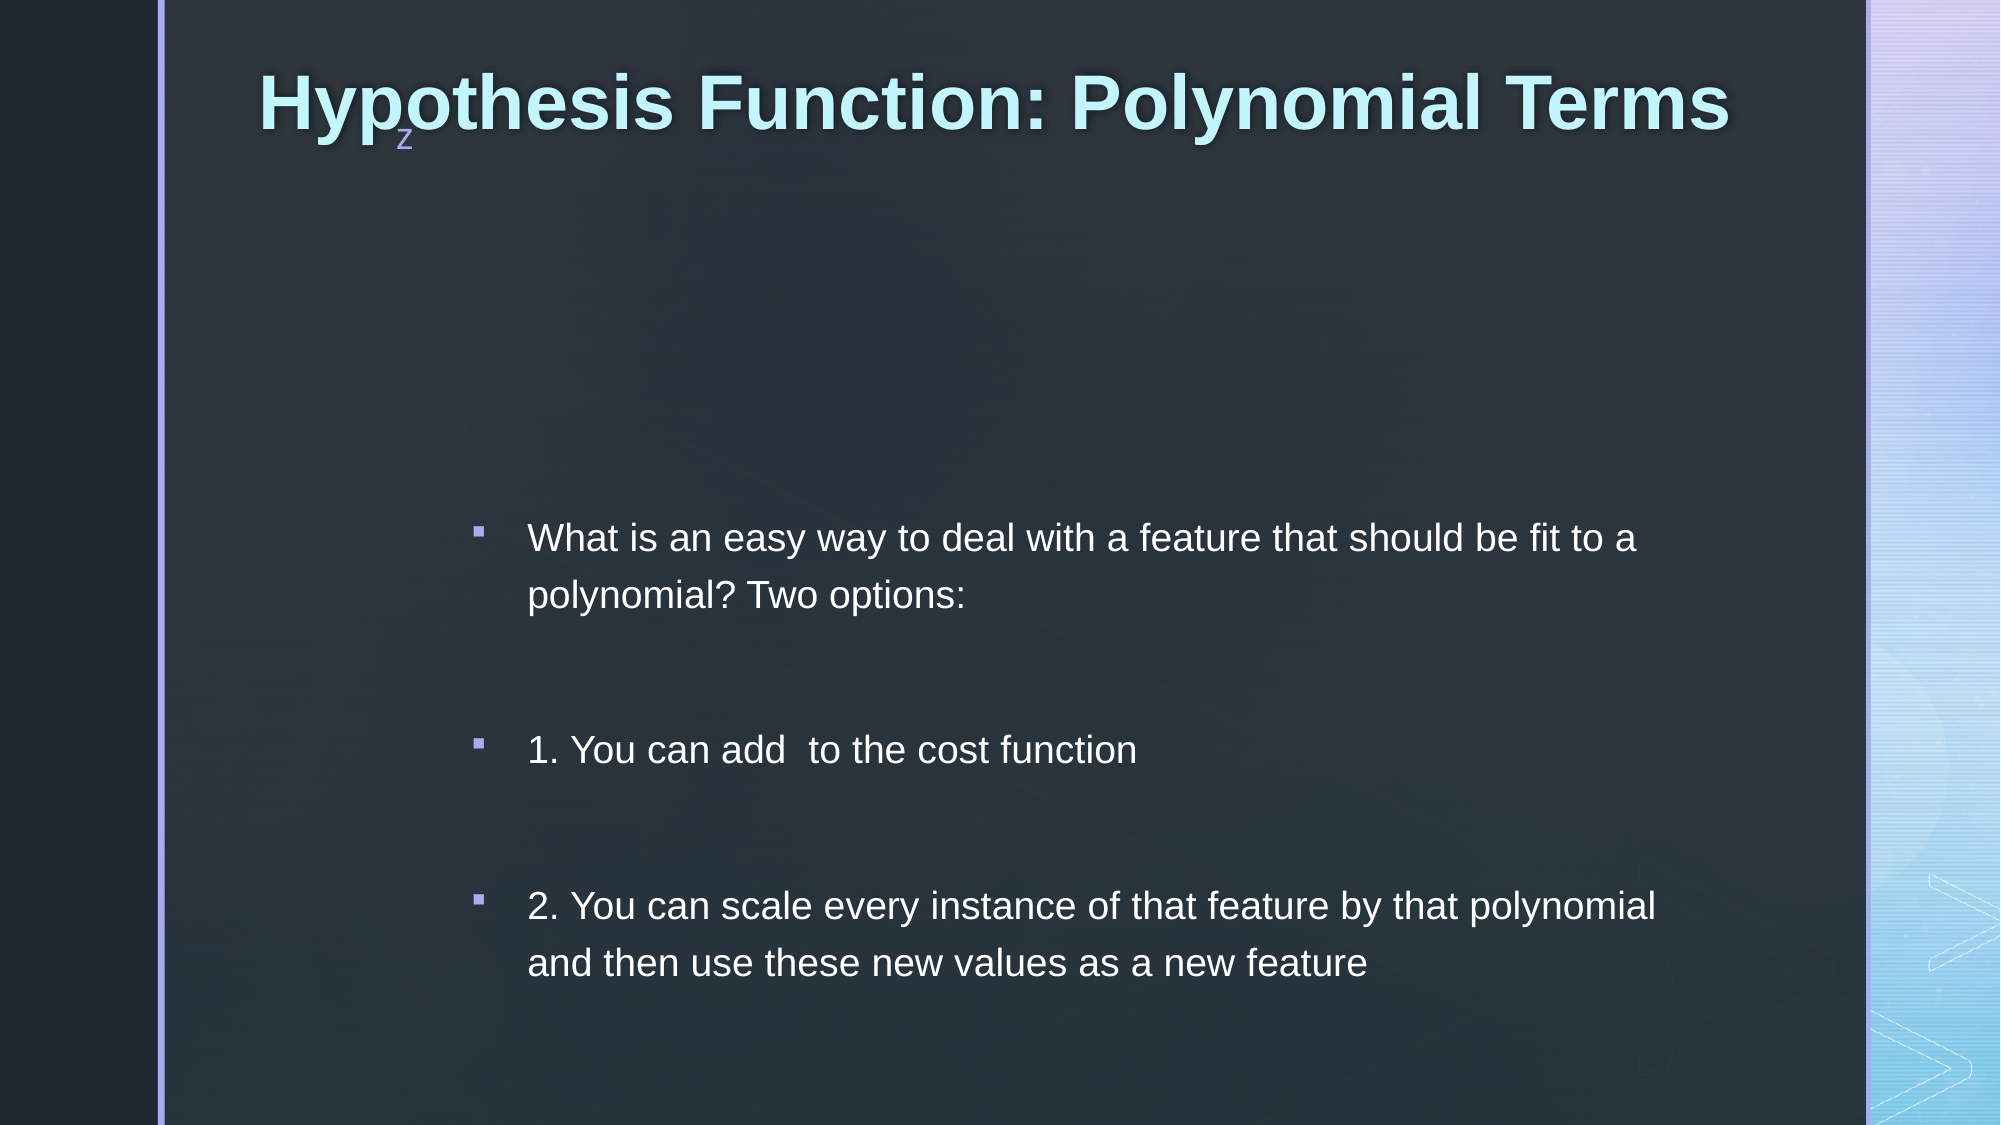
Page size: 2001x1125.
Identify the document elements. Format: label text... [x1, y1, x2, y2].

text_box Hypothesis Function: Polynomial Terms [74, 44, 1912, 153]
picture [1871, 0, 2001, 1125]
